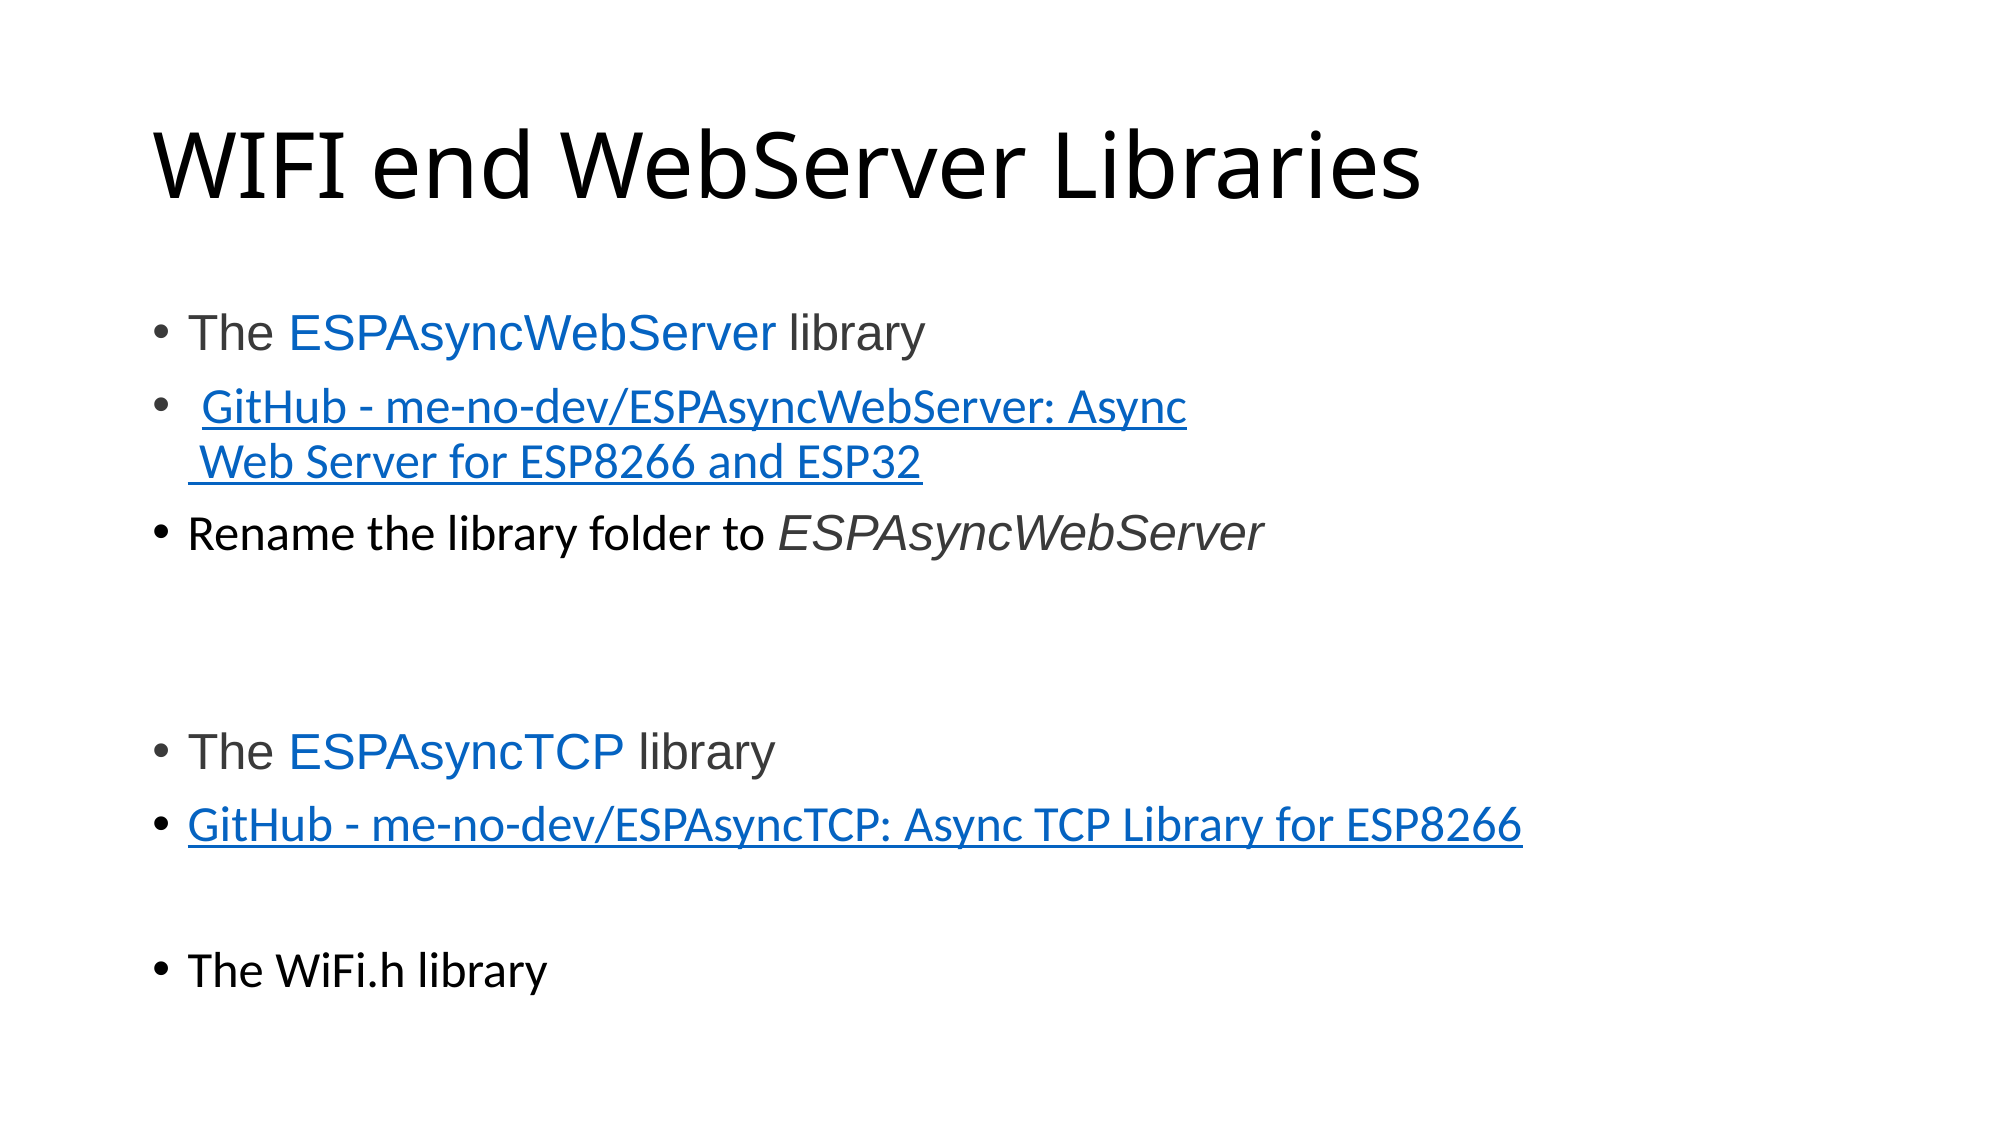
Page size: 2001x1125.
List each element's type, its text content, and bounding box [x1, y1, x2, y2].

title WIFI end WebServer Libraries [137, 59, 1863, 278]
list The ESPAsyncWebServer library GitHub - me-no-dev/ESPAsyncWebServer: Async Web Server for ESP8266 and ESP32 Rename the library folder to ESPAsyncWebServer The ESPAsyncTCP library GitHub - me-no-dev/ESPAsyncTCP: Async TCP Library for ESP8266 The WiFi.h library [137, 299, 1863, 1014]
